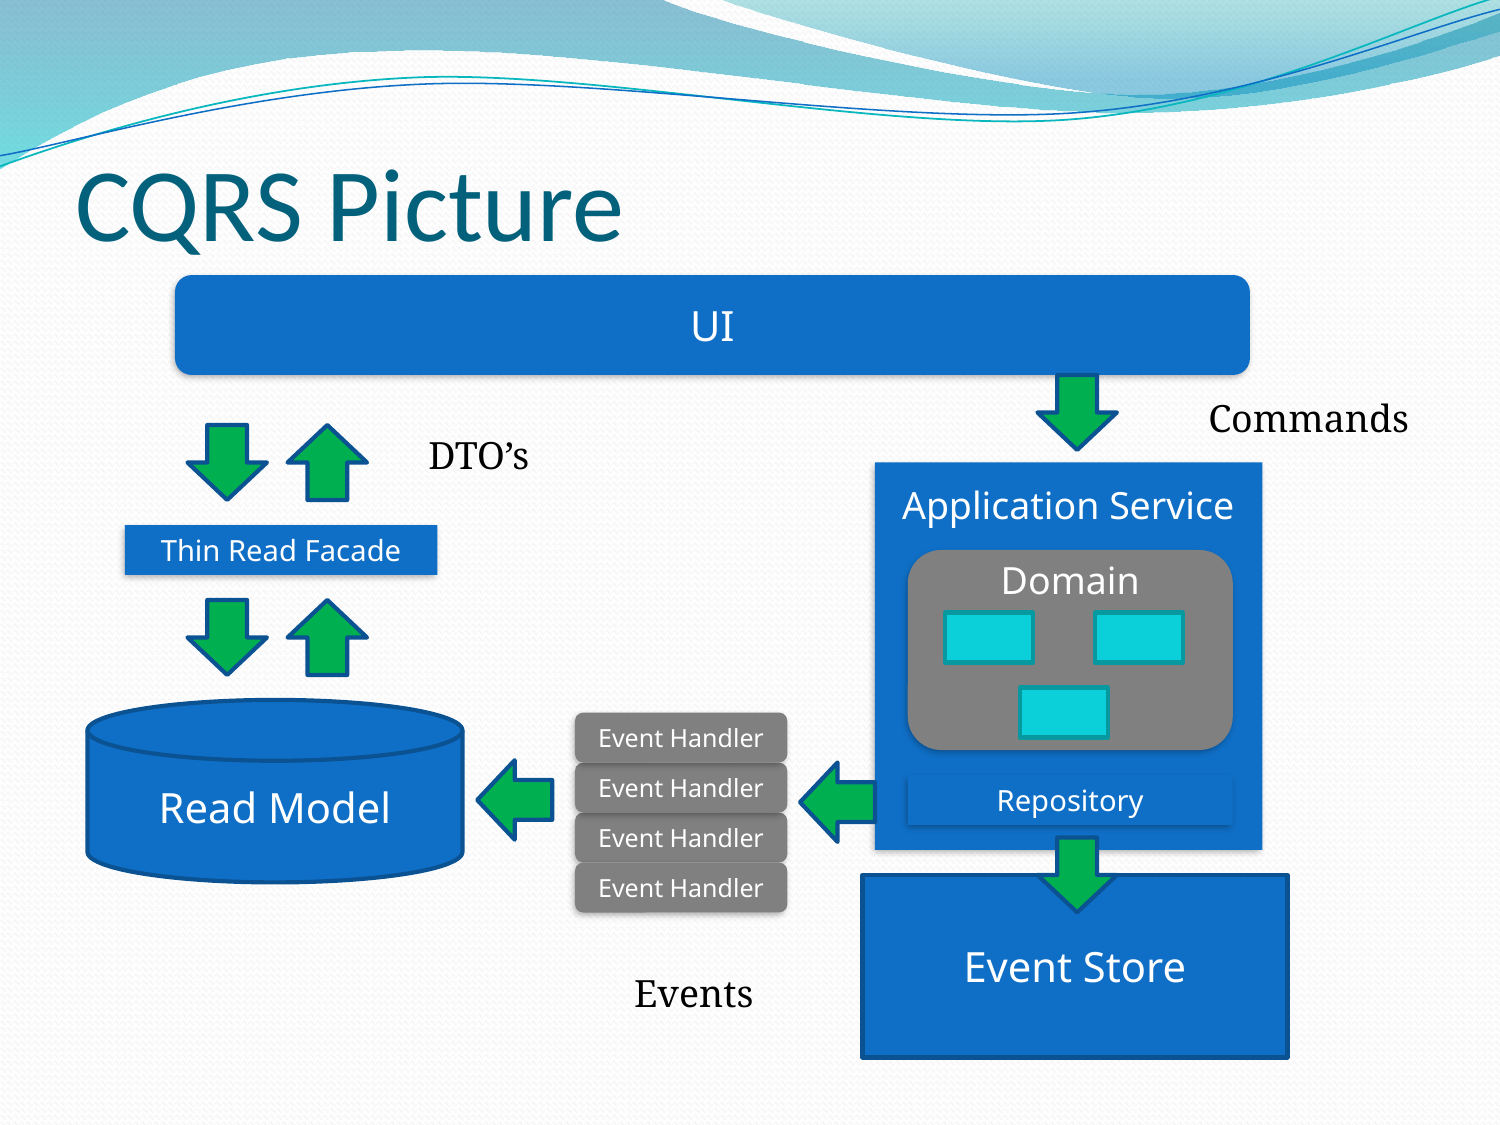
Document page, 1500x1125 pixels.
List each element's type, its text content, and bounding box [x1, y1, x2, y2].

text_box Thin Read Facade [123, 523, 440, 577]
title CQRS Picture [75, 115, 1425, 263]
text_box [1035, 372, 1119, 452]
text_box [285, 423, 369, 503]
text_box [185, 422, 269, 502]
list Event Store [860, 873, 1290, 1060]
text_box [285, 598, 369, 678]
text_box [873, 460, 1265, 852]
text_box [1035, 835, 1119, 914]
text_box Read Model [85, 697, 465, 885]
text_box Events [619, 962, 769, 1023]
text_box [185, 597, 269, 677]
text_box Event Handler [572, 818, 790, 862]
text_box Event Handler [572, 710, 790, 765]
text_box [475, 758, 555, 842]
text_box Commands [1193, 387, 1425, 448]
text_box Event Handler [572, 768, 790, 815]
text_box Application Service [887, 474, 1250, 535]
text_box Event Handler [572, 860, 790, 915]
text_box [798, 760, 878, 844]
text_box UI [172, 272, 1253, 378]
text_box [907, 549, 1233, 751]
text_box DTO’s [413, 424, 545, 485]
text_box Repository [906, 773, 1235, 827]
